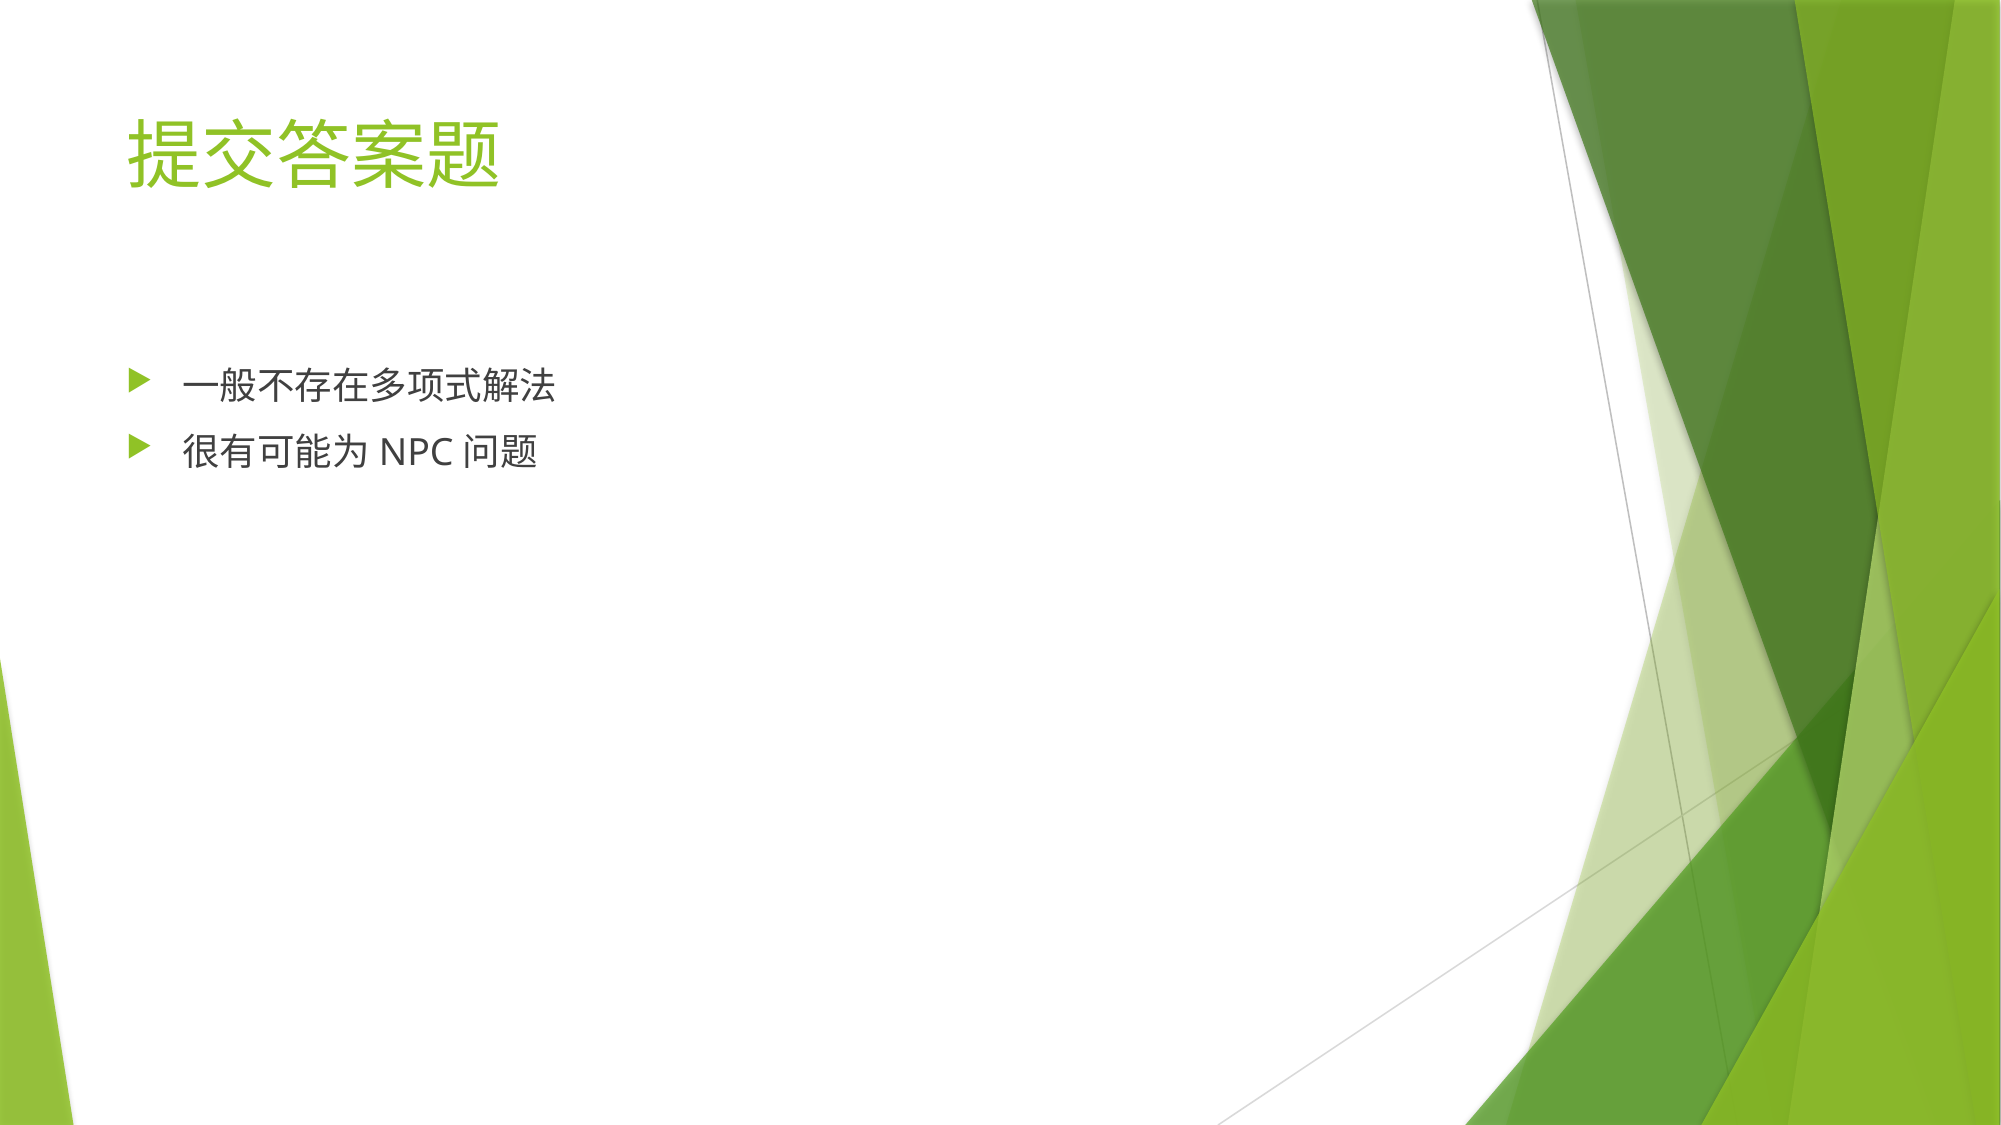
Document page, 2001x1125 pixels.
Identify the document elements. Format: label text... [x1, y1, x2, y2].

title 提交答案题 [111, 99, 1522, 317]
list 一般不存在多项式解法 很有可能为NPC问题 [111, 354, 1522, 992]
